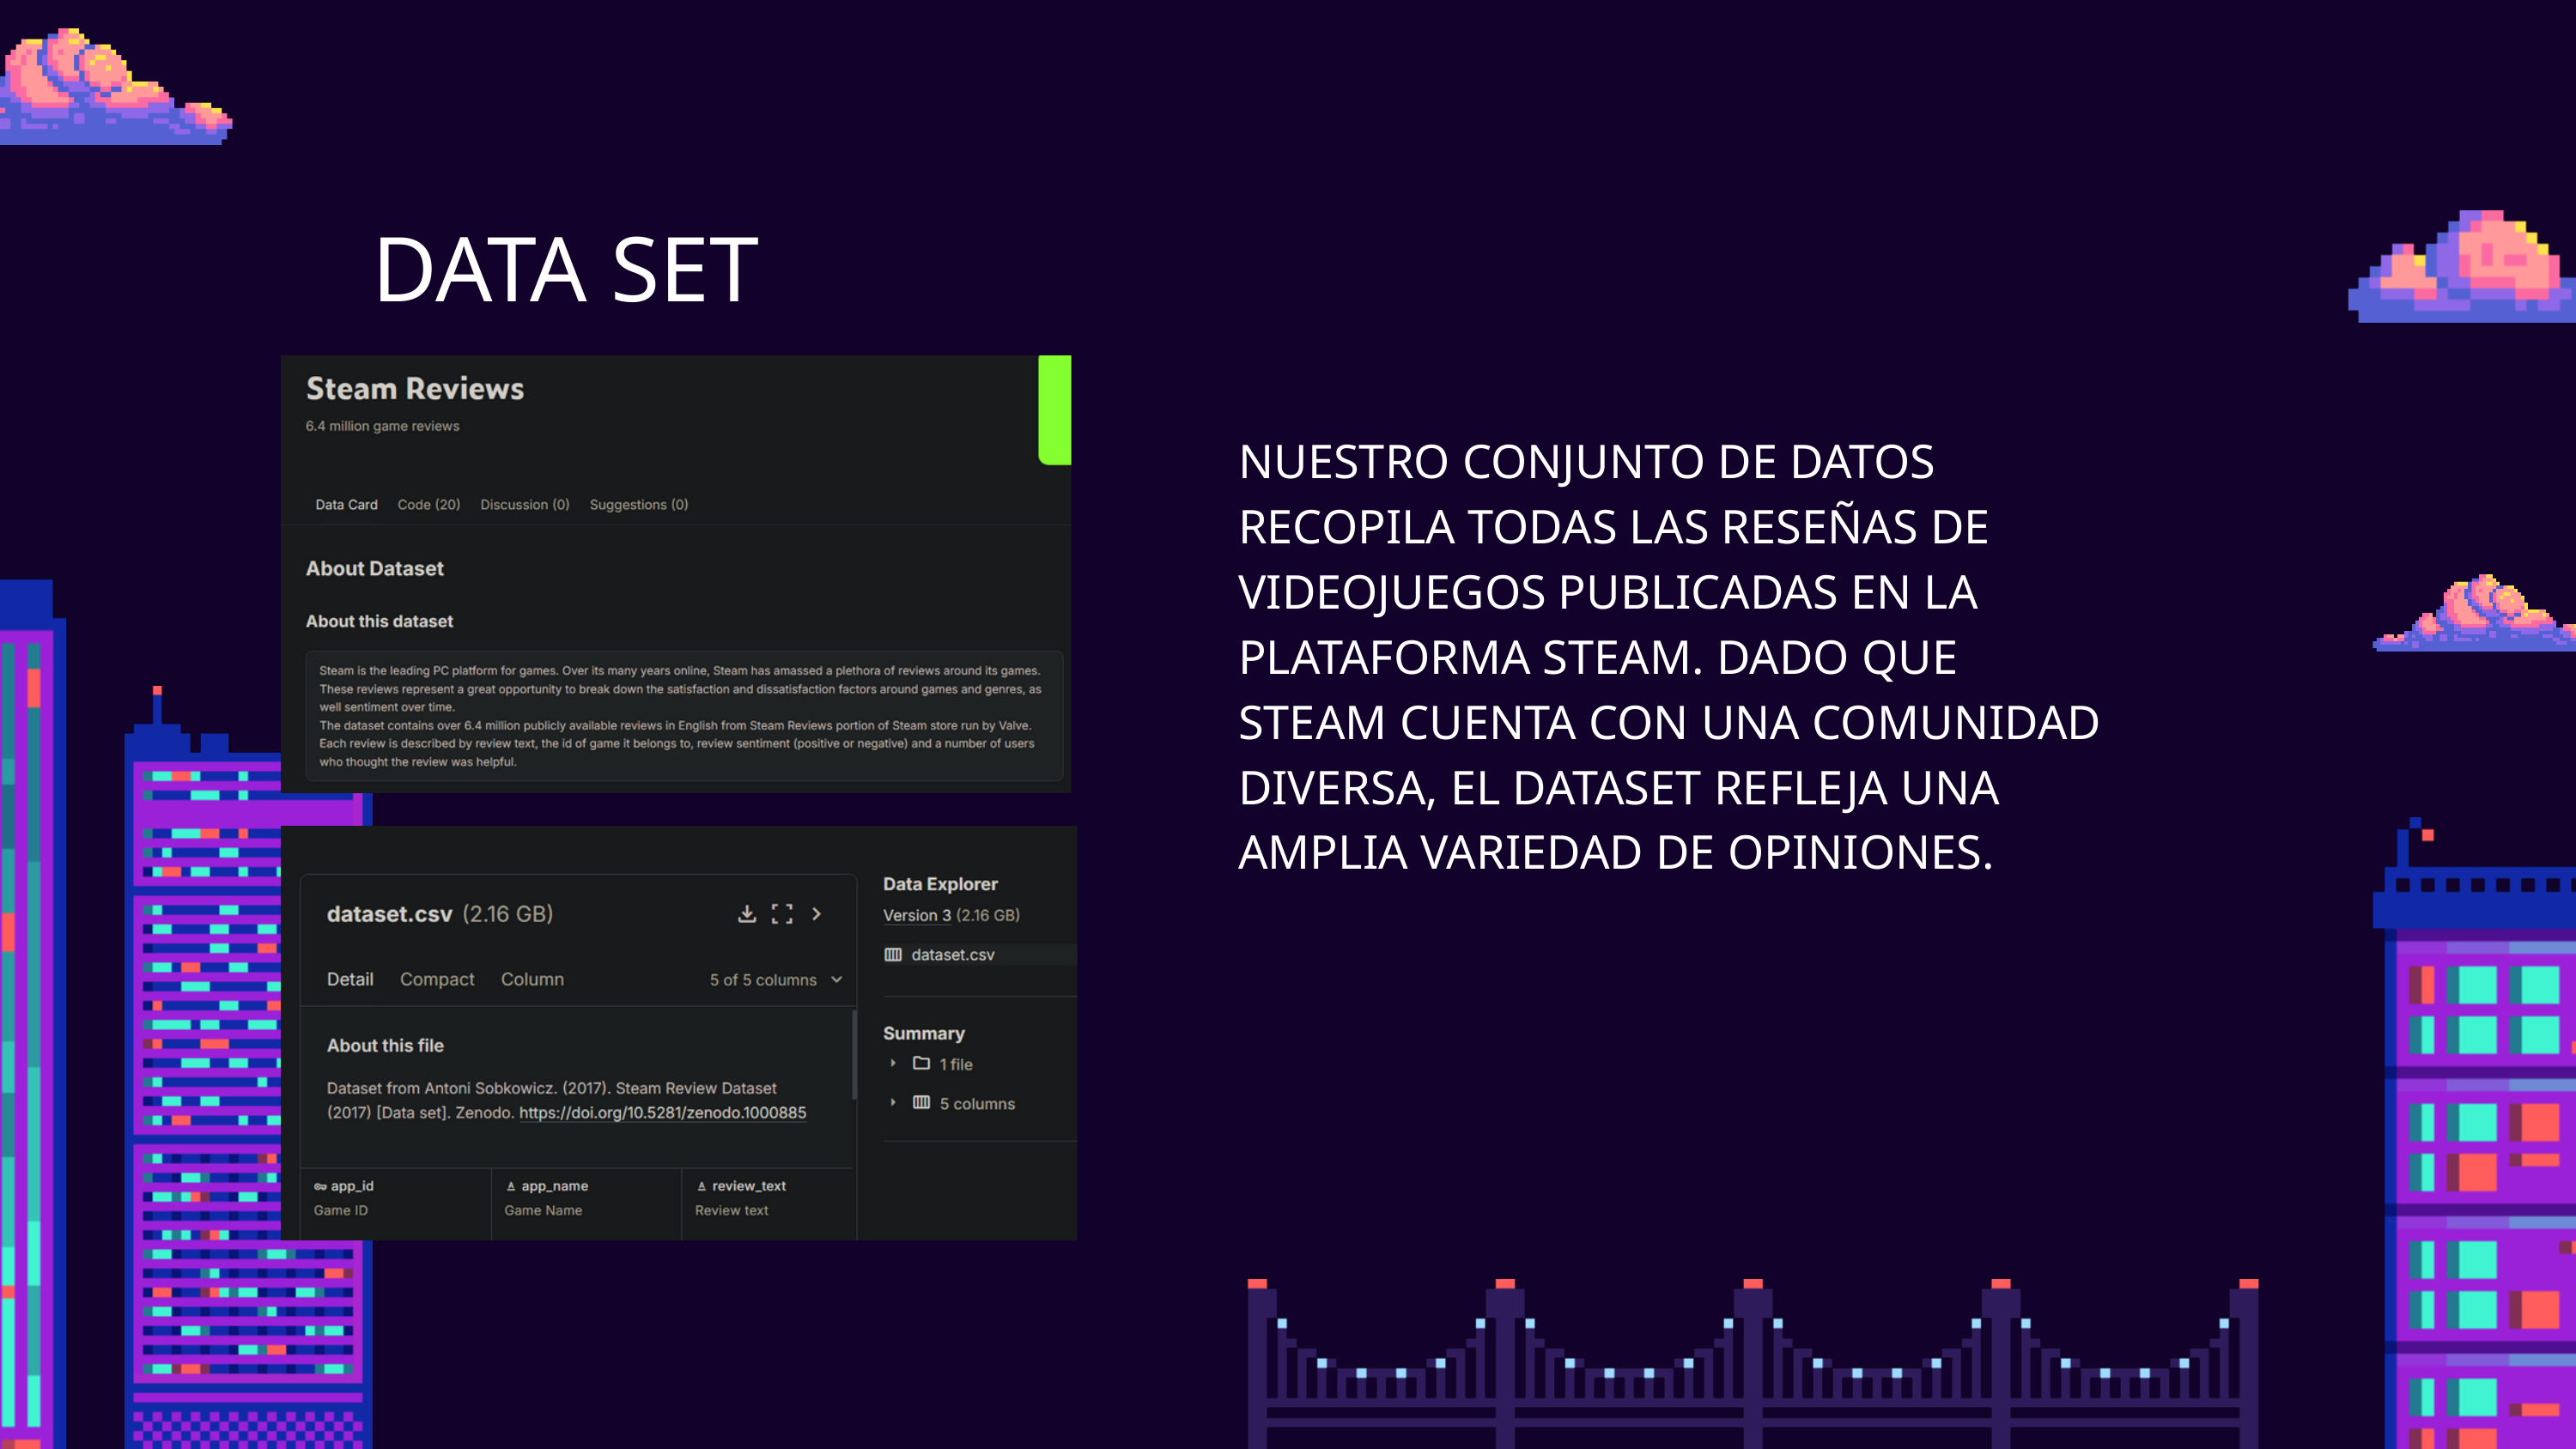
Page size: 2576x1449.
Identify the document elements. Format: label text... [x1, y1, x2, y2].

text_box [281, 355, 1072, 793]
text_box [2372, 817, 2576, 1449]
text_box [0, 400, 67, 1449]
text_box [2348, 210, 2576, 323]
text_box NUESTRO CONJUNTO DE DATOS RECOPILA TODAS LAS RESEÑAS DE VIDEOJUEGOS PUBLICADAS EN LA PLATAFORMA STEAM. DADO QUE STEAM CUENTA CON UNA COMUNIDAD DIVERSA, EL DATASET REFLEJA UNA AMPLIA VARIEDAD DE OPINIONES. [1238, 422, 2118, 879]
text_box [1238, 1279, 2269, 1449]
text_box DATA SET [372, 194, 955, 320]
text_box [125, 686, 373, 1449]
text_box [281, 826, 1078, 1240]
text_box [2372, 574, 2576, 652]
text_box [0, 28, 233, 145]
